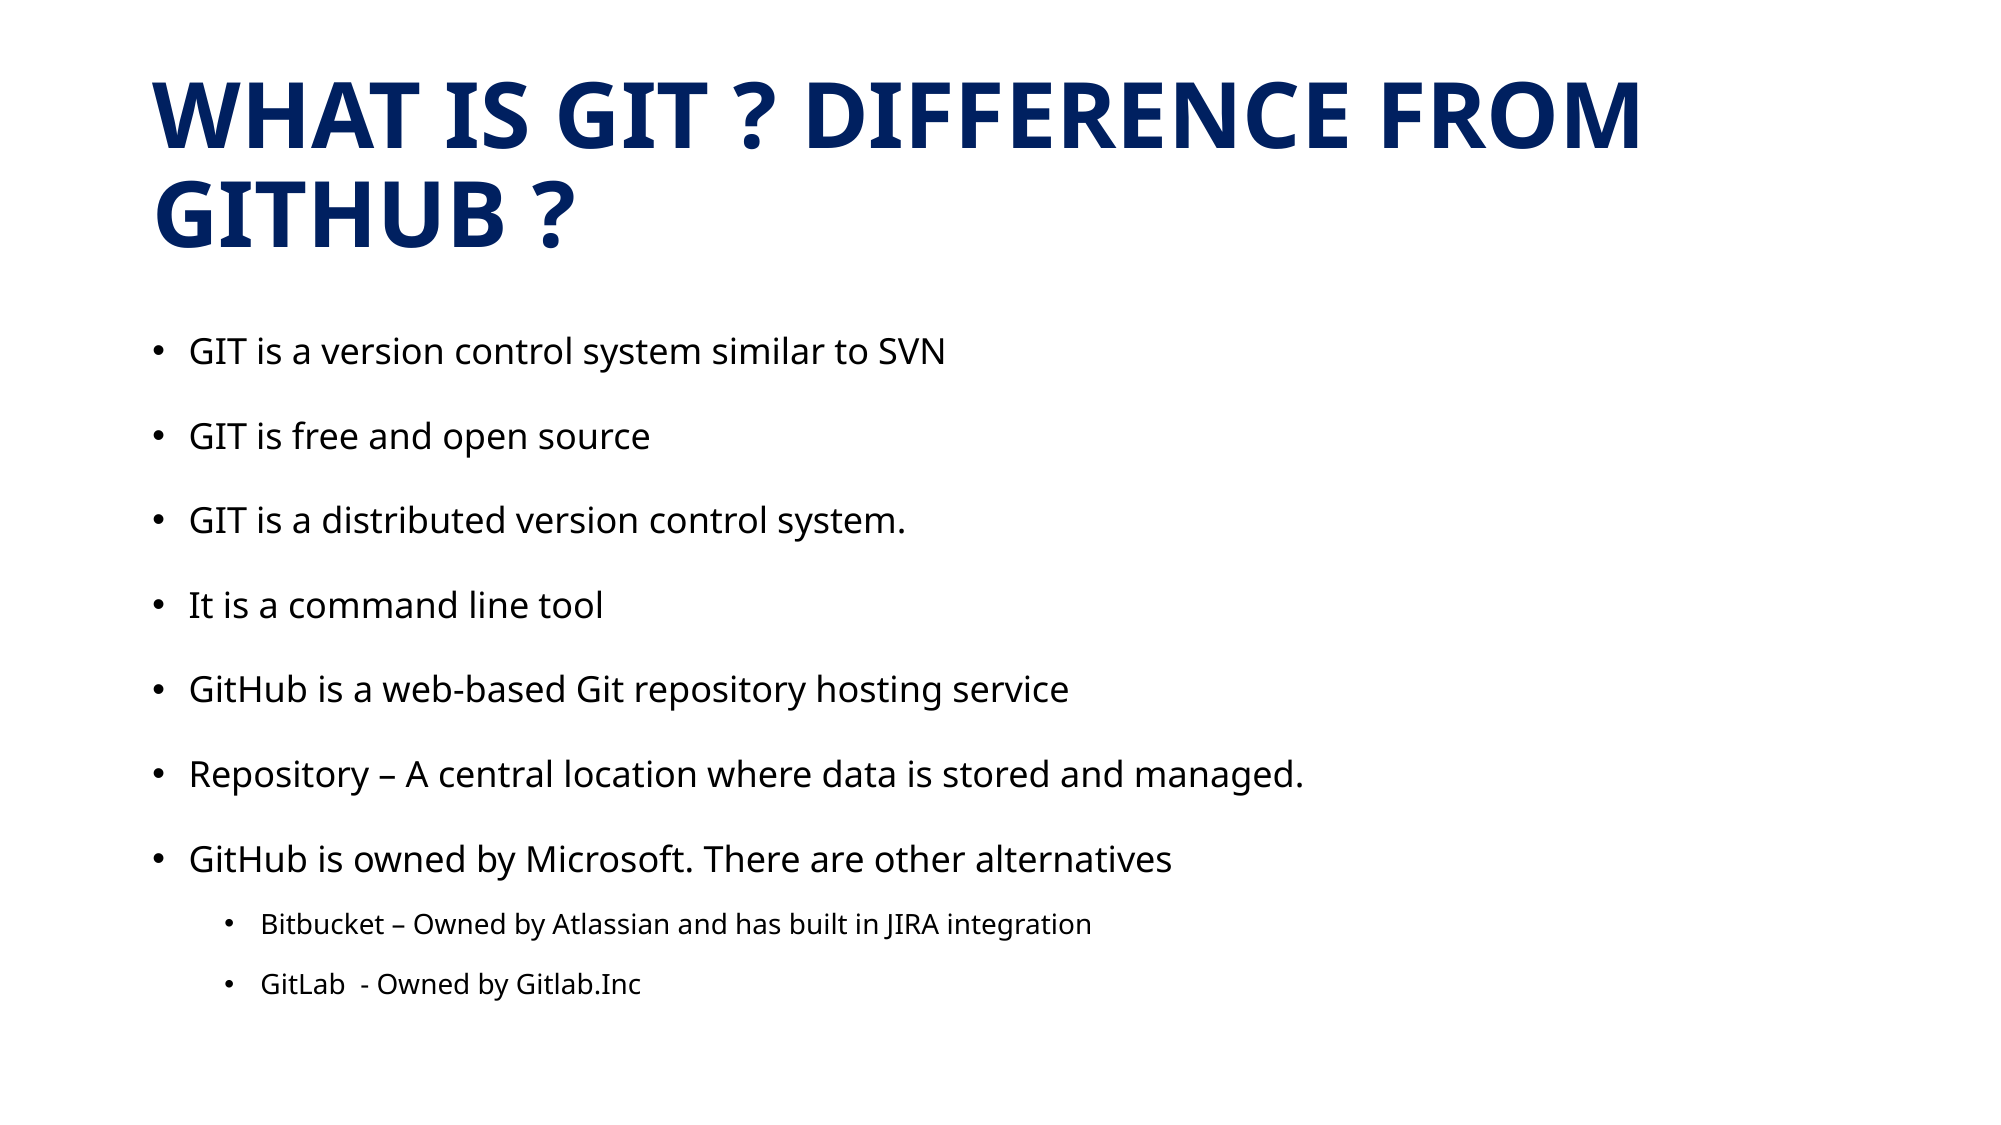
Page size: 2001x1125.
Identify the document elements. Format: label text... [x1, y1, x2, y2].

list GIT is a version control system similar to SVN GIT is free and open source GIT is a distributed version control system. It is a command line tool GitHub is a web-based Git repository hosting service Repository – A central location where data is stored and managed. GitHub is owned by Microsoft. There are other alternatives Bitbucket – Owned by Atlassian and has built in JIRA integration GitLab - Owned by Gitlab.Inc [137, 299, 1863, 1014]
title WHAT IS GIT ? DIFFERENCE FROM GITHUB ? [137, 59, 1863, 278]
